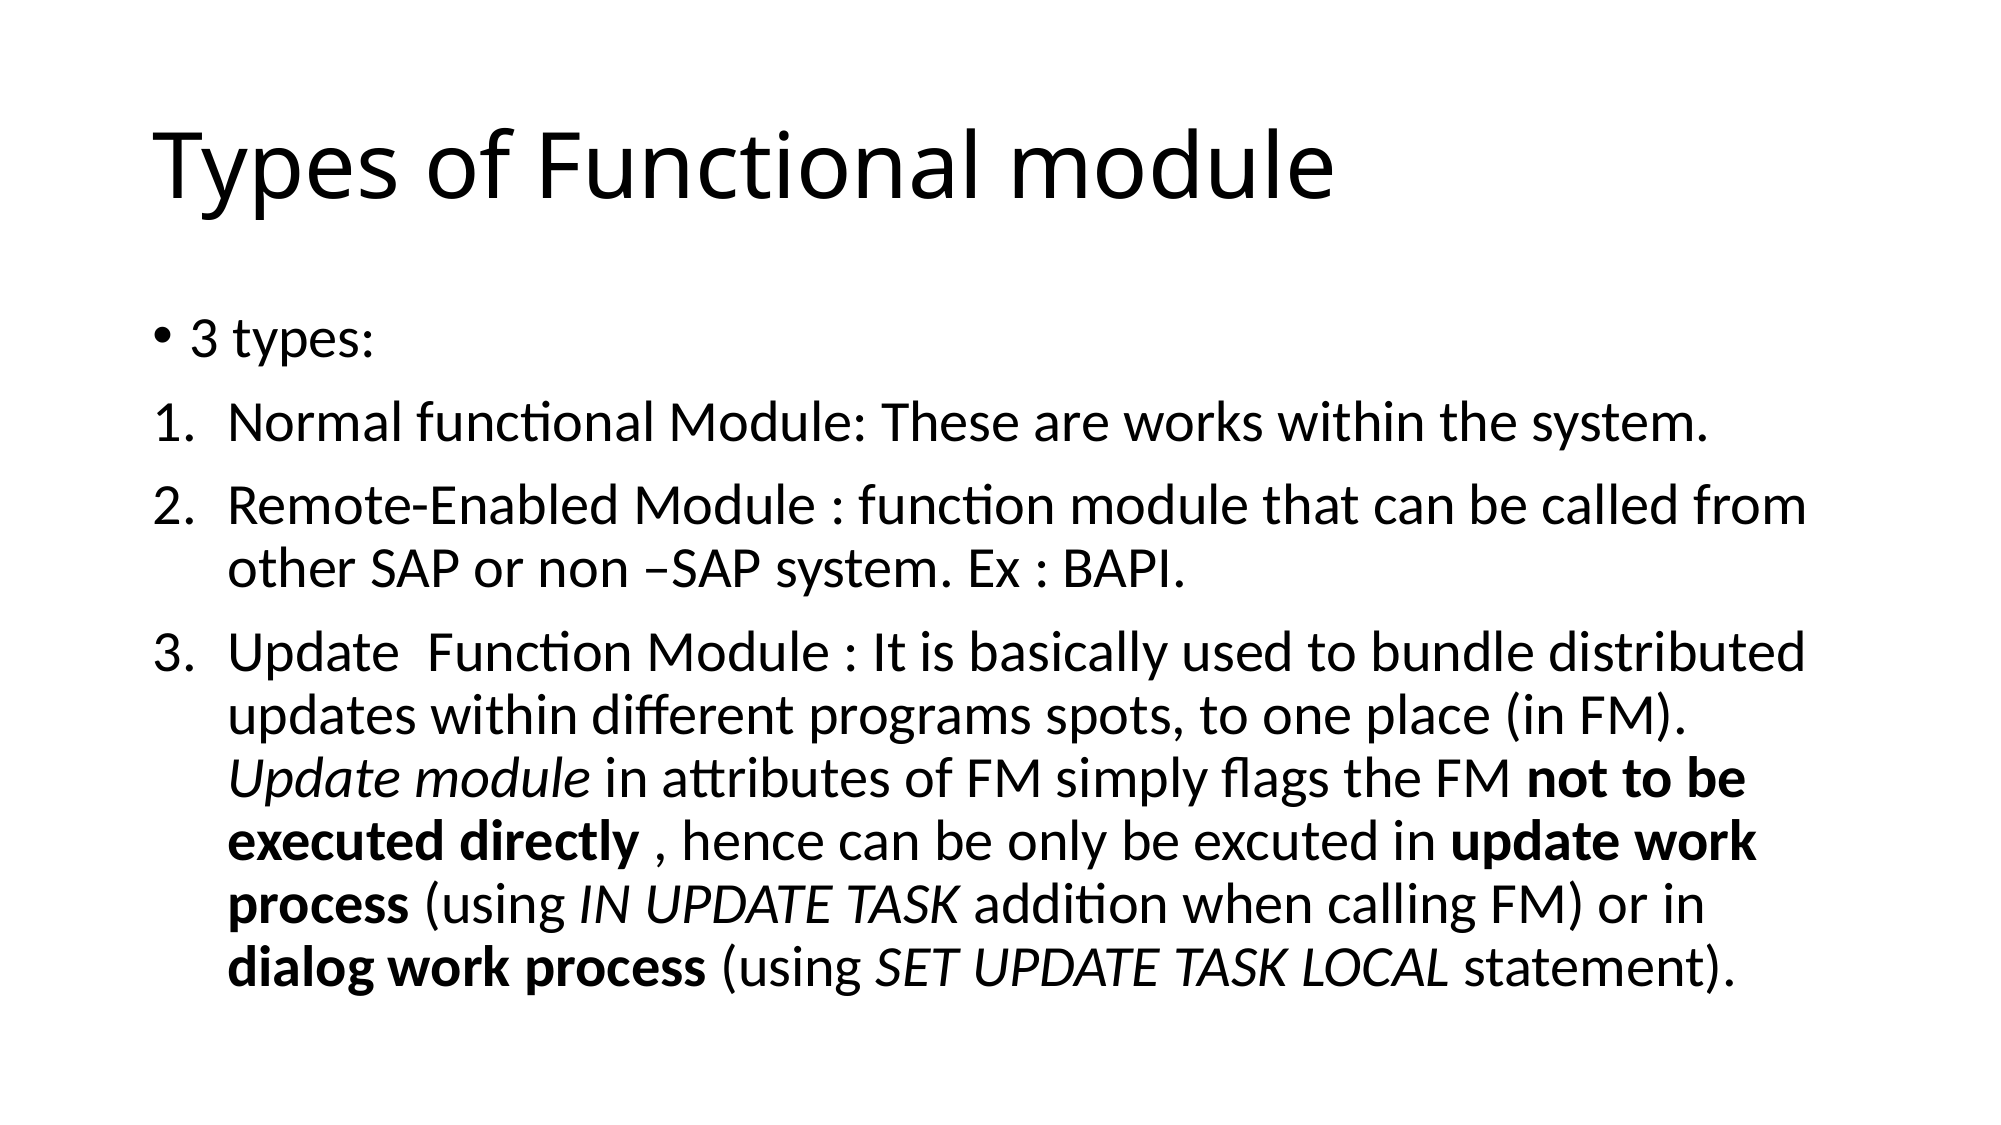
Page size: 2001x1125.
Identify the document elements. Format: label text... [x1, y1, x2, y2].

title Types of Functional module [137, 59, 1863, 278]
list 3 types: Normal functional Module: These are works within the system. Remote-Enabled Module : function module that can be called from other SAP or non –SAP system. Ex : BAPI. Update Function Module : It is basically used to bundle distributed updates within different programs spots, to one place (in FM). Update module in attributes of FM simply flags the FM not to be executed directly , hence can be only be excuted in update work process (using IN UPDATE TASK addition when calling FM) or in dialog work process (using SET UPDATE TASK LOCAL statement). [137, 299, 1863, 1014]
